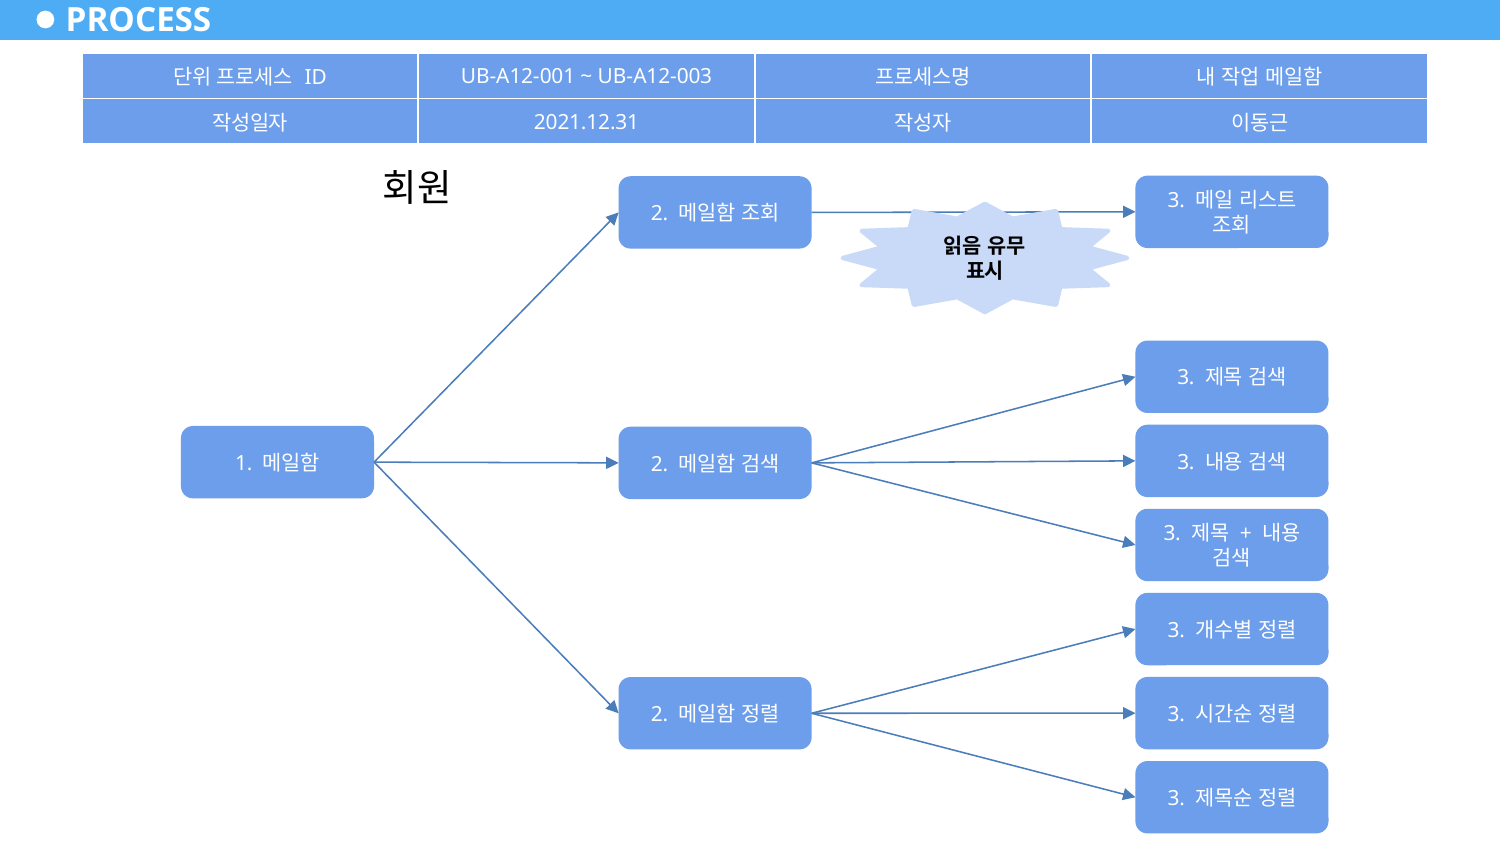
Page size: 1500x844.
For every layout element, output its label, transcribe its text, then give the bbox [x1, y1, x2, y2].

table_cell 이동근 [1092, 99, 1427, 143]
text_box 3. 메일 리스트 조회 [1135, 175, 1329, 249]
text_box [811, 628, 1136, 712]
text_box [811, 713, 1136, 798]
table_cell 작성일자 [83, 99, 417, 143]
text_box 읽음 유무 표시 [842, 221, 1128, 313]
text_box 3. 제목 + 내용 검색 [1135, 508, 1329, 582]
table_header 단위 프로세스 ID [83, 54, 417, 98]
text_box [373, 461, 619, 714]
text_box 3. 내용 검색 [1141, 424, 1329, 498]
table_cell 2021.12.31 [419, 99, 754, 143]
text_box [811, 376, 1136, 462]
text_box 2. 메일함 조회 [618, 176, 812, 249]
table_header UB-A12-001 ~ UB-A12-003 [419, 54, 754, 98]
table_header 프로세스명 [756, 54, 1090, 98]
text_box 2. 메일함 검색 [623, 426, 806, 500]
table_cell 2021.12.31 [958, 213, 1012, 218]
title PROCESS [52, 0, 236, 43]
text_box 회원 [261, 156, 573, 218]
text_box 3. 시간순 정렬 [1141, 676, 1329, 750]
text_box 2. 메일함 정렬 [618, 677, 806, 750]
table_cell 2021.12.31 [1016, 213, 1058, 218]
text_box 3. 제목 검색 [1135, 340, 1329, 413]
text_box 1. 메일함 [180, 425, 368, 499]
text_box 3. 제목순 정렬 [1135, 761, 1329, 834]
text_box 3. 개수별 정렬 [1135, 592, 1329, 666]
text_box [811, 462, 1136, 546]
table_cell 2021.12.31 [912, 213, 954, 218]
text_box 읽음 유무 표시 [973, 203, 997, 210]
table_header 내 작업 메일함 [1092, 54, 1427, 98]
table_cell 작성자 [756, 99, 1090, 143]
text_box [373, 212, 619, 461]
